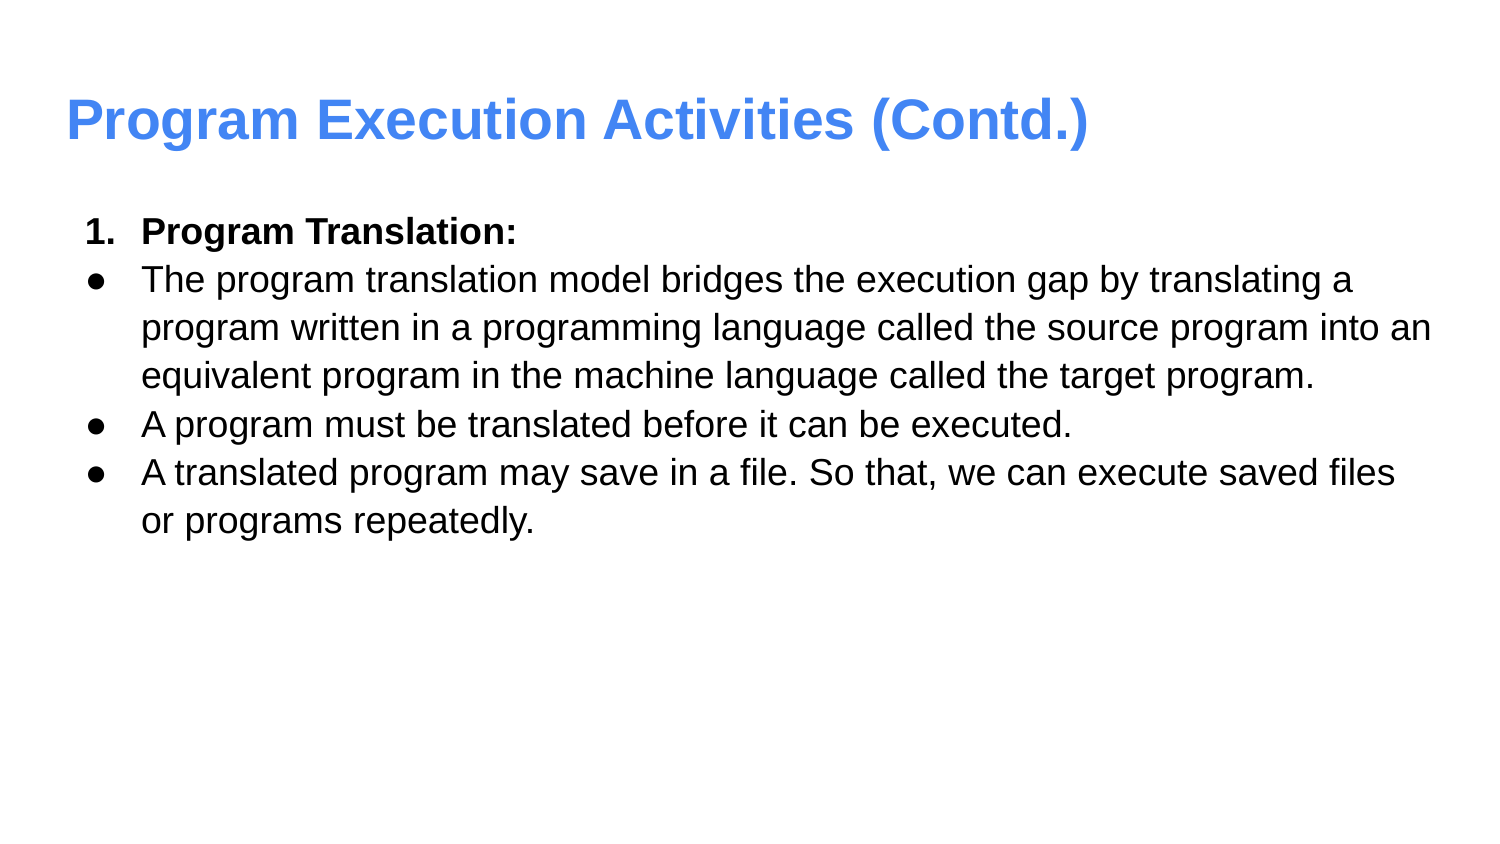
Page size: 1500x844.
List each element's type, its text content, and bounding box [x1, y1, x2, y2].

list Program Translation: The program translation model bridges the execution gap by translating a program written in a programming language called the source program into an equivalent program in the machine language called the target program. A program must be translated before it can be executed. A translated program may save in a file. So that, we can execute saved files or programs repeatedly. [51, 189, 1449, 750]
title Program Execution Activities (Contd.) [51, 72, 1449, 167]
